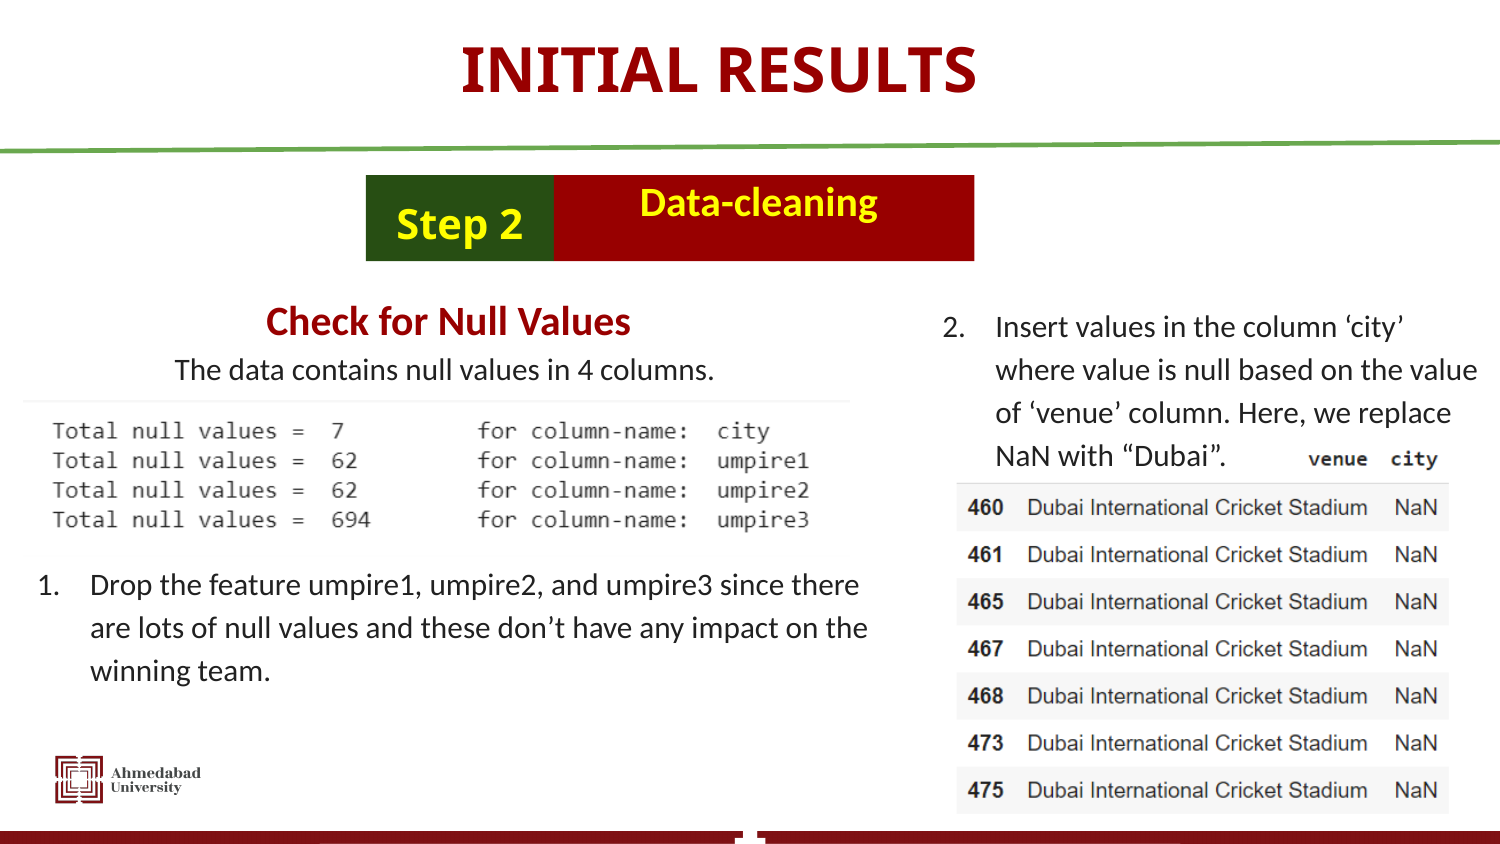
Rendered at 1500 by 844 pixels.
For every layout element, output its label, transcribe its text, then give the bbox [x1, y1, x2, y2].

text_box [0, 141, 1500, 152]
text_box Step 2 [365, 175, 553, 262]
picture [934, 430, 1488, 830]
picture [44, 742, 213, 817]
list Data-cleaning [553, 175, 975, 262]
text_box Check for Null Values The data contains null values in 4 columns. Drop the feature umpire1, umpire2, and umpire3 since there are lots of null values and these don’t have any impact on the winning team. [0, 271, 898, 706]
picture [23, 400, 850, 557]
text_box Insert values in the column ‘city’ where value is null based on the value of ‘venue’ column. Here, we replace NaN with “Dubai”. [905, 285, 1497, 589]
picture [0, 831, 1500, 844]
title INITIAL RESULTS [73, 0, 1367, 140]
